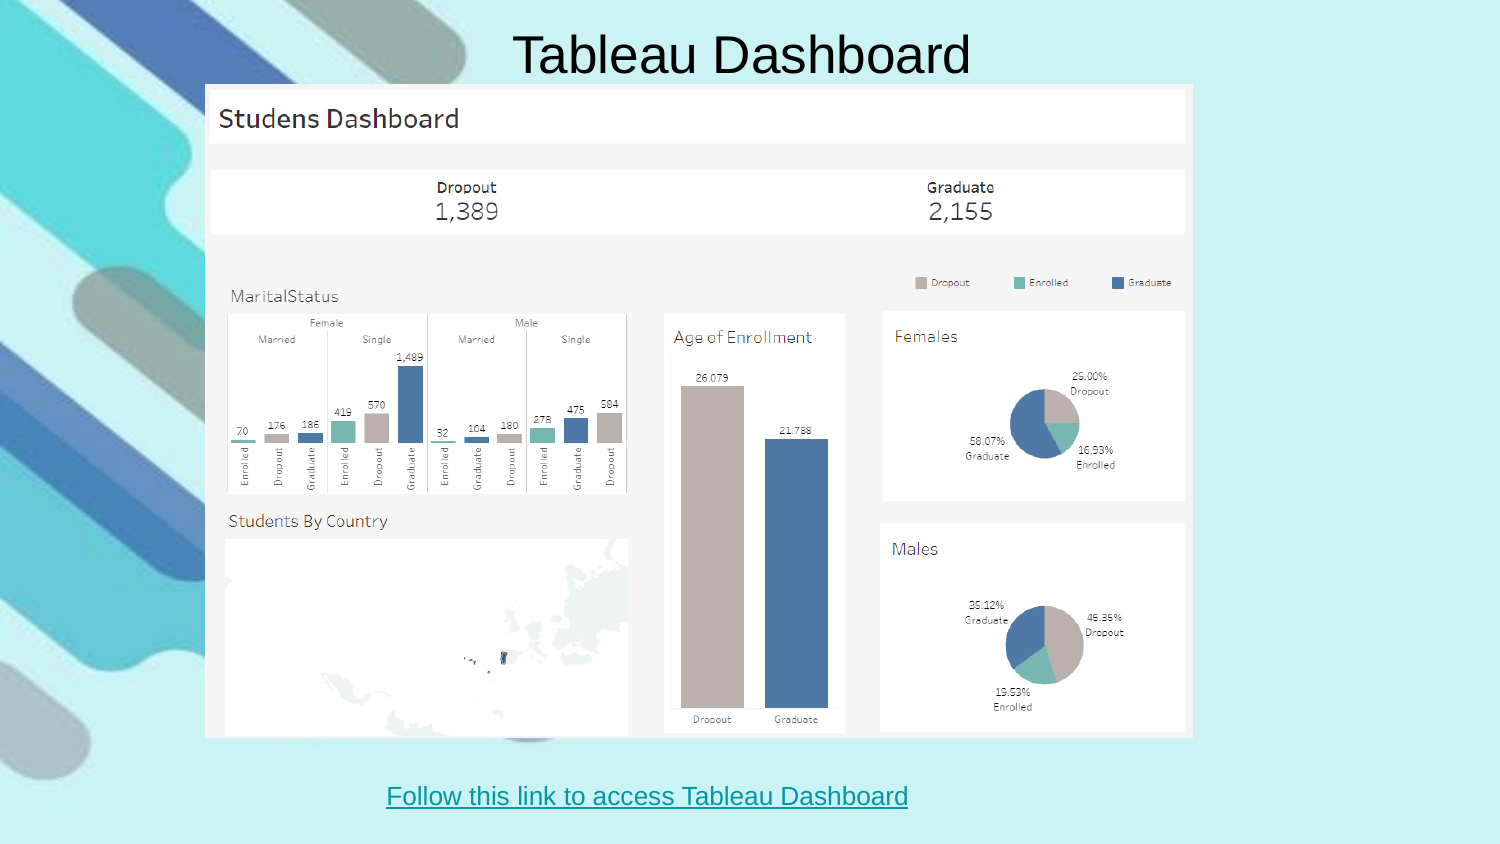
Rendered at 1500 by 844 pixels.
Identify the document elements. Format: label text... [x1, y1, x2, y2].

list Follow this link to access Tableau Dashboard [371, 759, 1028, 826]
picture [0, 0, 1500, 844]
title Tableau Dashboard [51, 5, 1449, 100]
